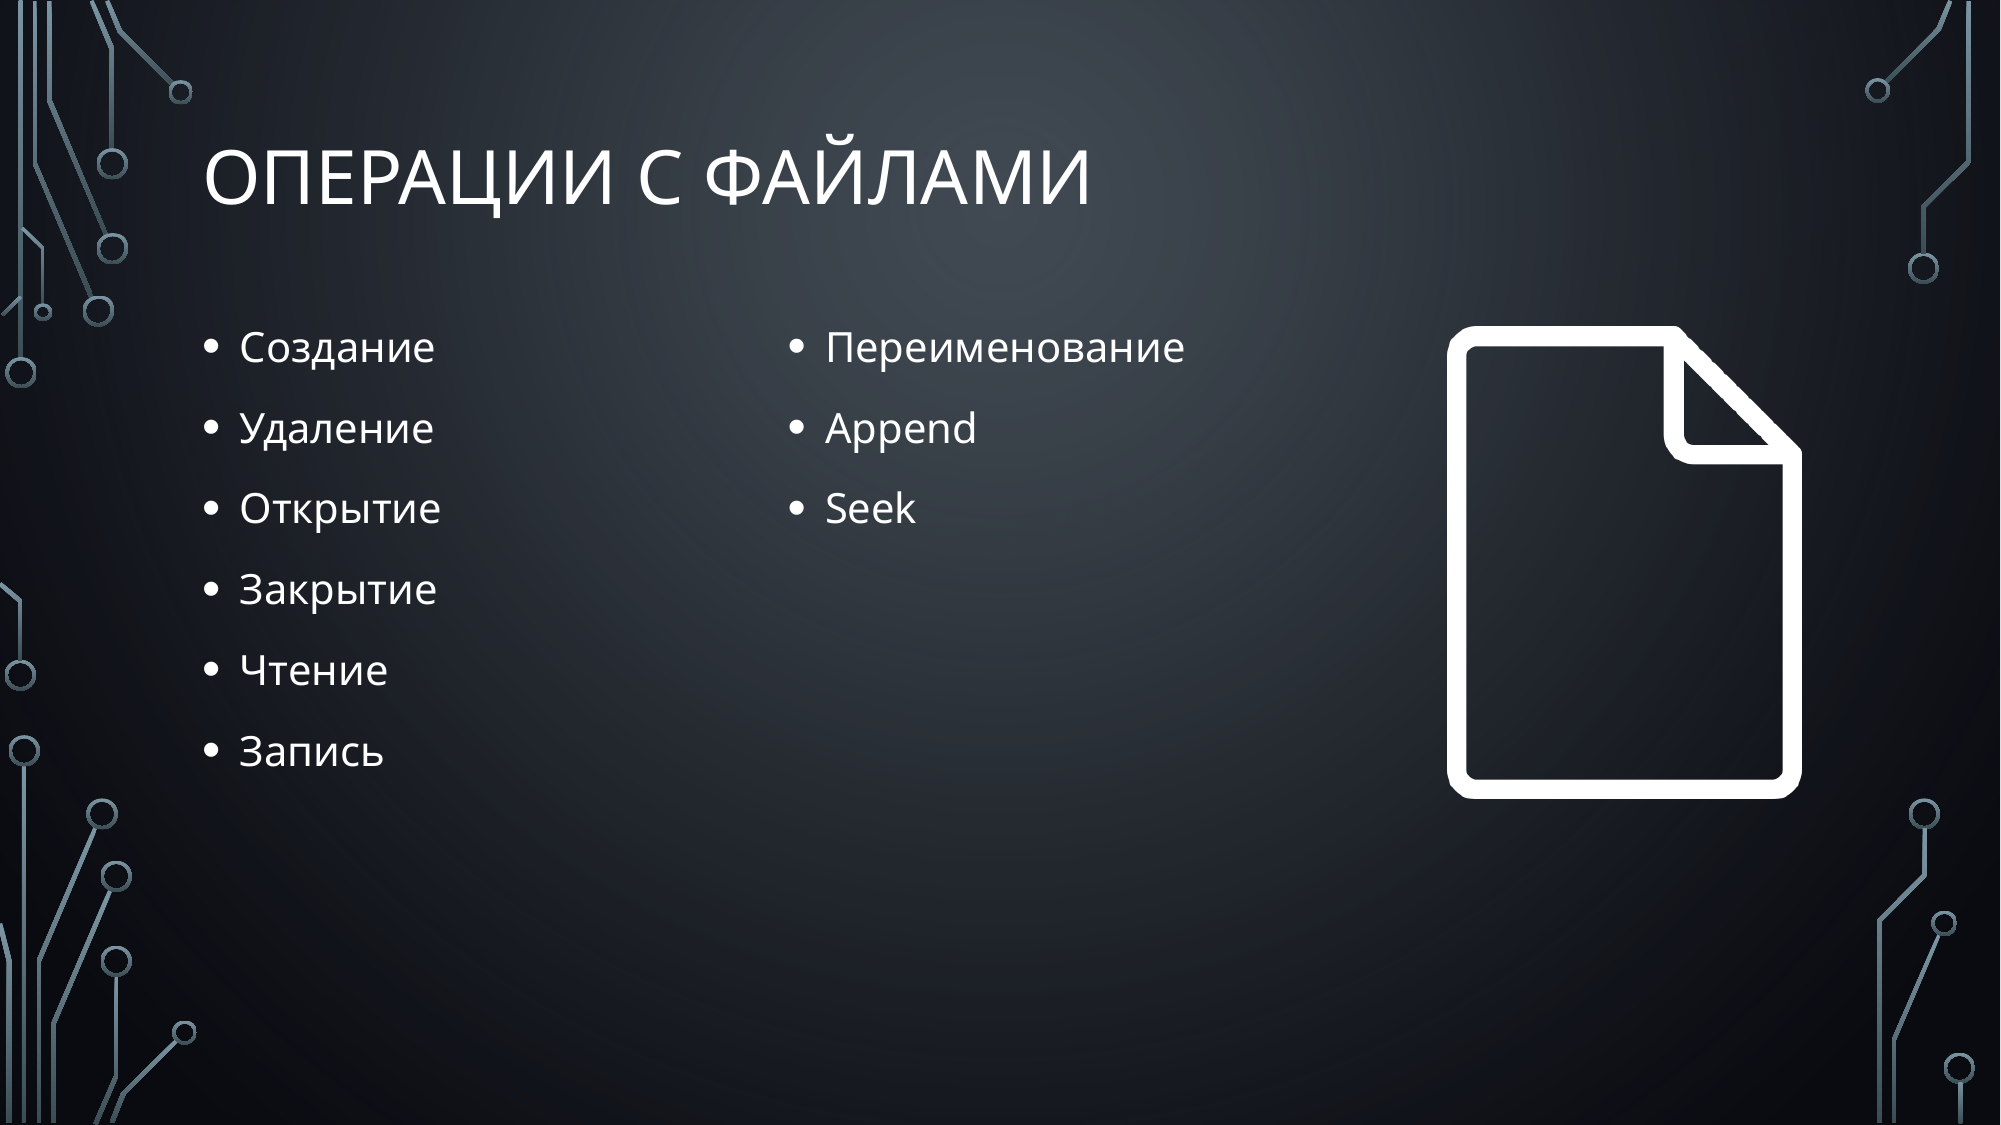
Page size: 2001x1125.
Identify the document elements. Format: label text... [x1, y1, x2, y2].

list Создание Удаление Открытие Закрытие Чтение Запись Переименование Append Seek [187, 303, 1388, 857]
picture [1387, 325, 1861, 799]
title Операции с файлами [187, 58, 1812, 302]
